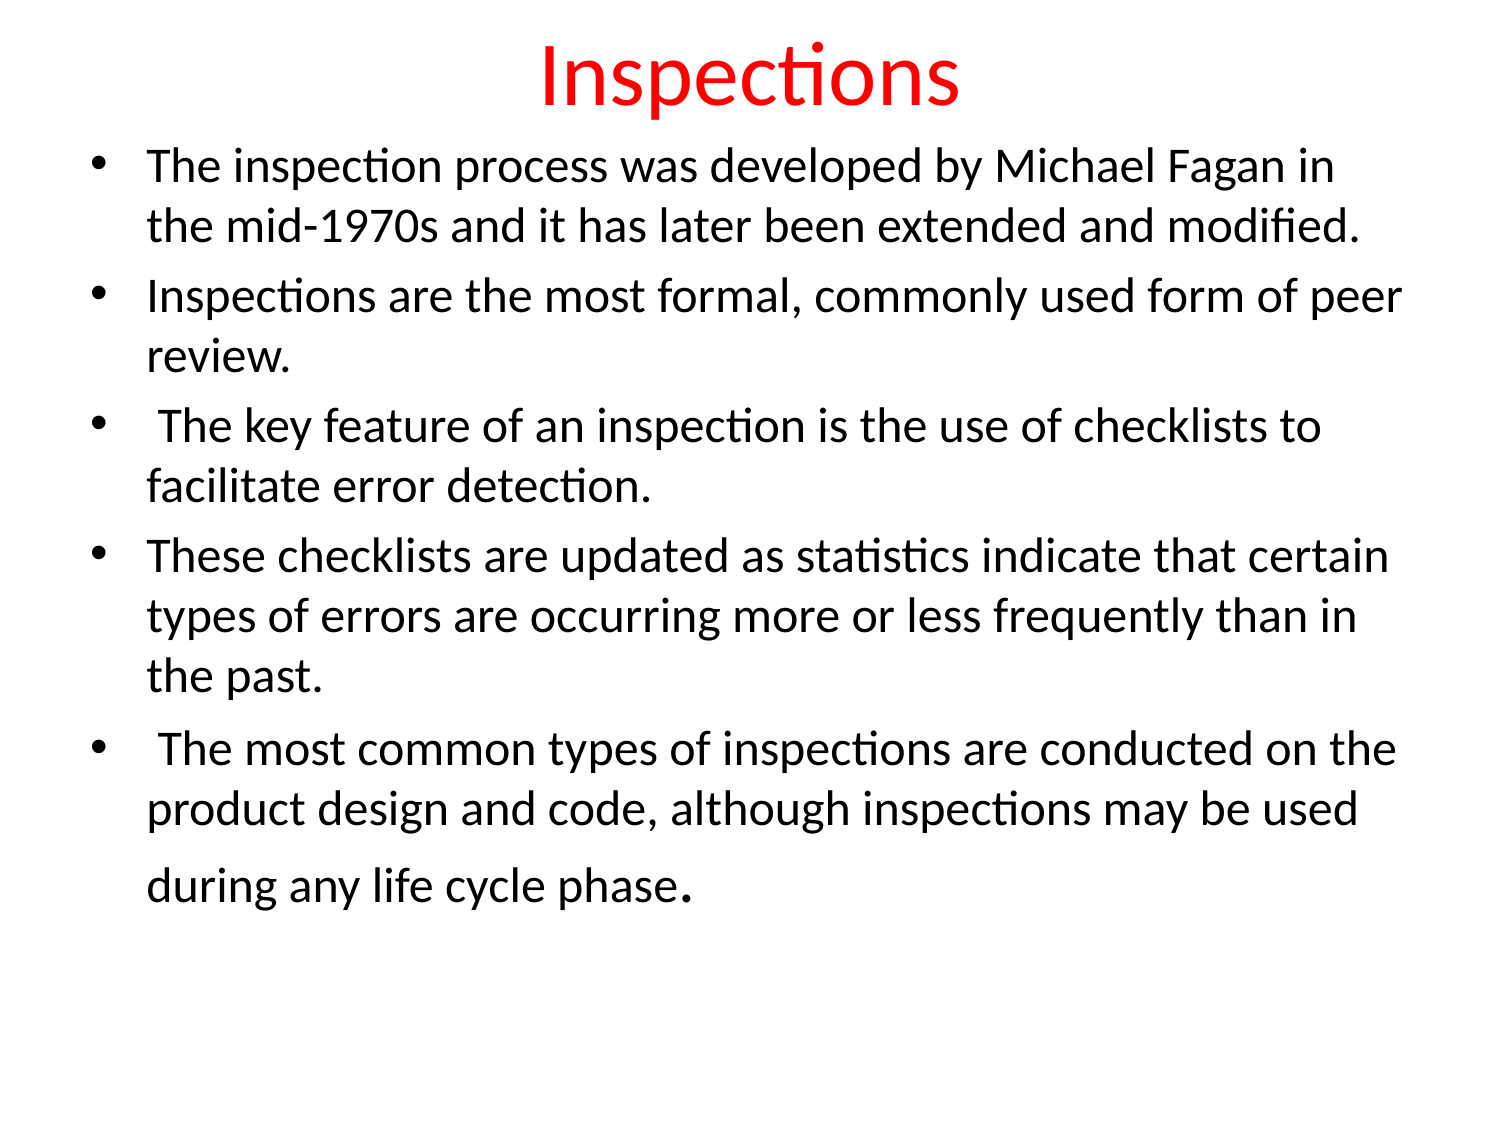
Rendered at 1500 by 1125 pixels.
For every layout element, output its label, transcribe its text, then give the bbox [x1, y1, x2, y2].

list The inspection process was developed by Michael Fagan in the mid-1970s and it has later been extended and modified. Inspections are the most formal, commonly used form of peer review. The key feature of an inspection is the use of checklists to facilitate error detection. These checklists are updated as statistics indicate that certain types of errors are occurring more or less frequently than in the past. The most common types of inspections are conducted on the product design and code, although inspections may be used during any life cycle phase. [75, 125, 1425, 1005]
title Inspections [75, 0, 1425, 125]
